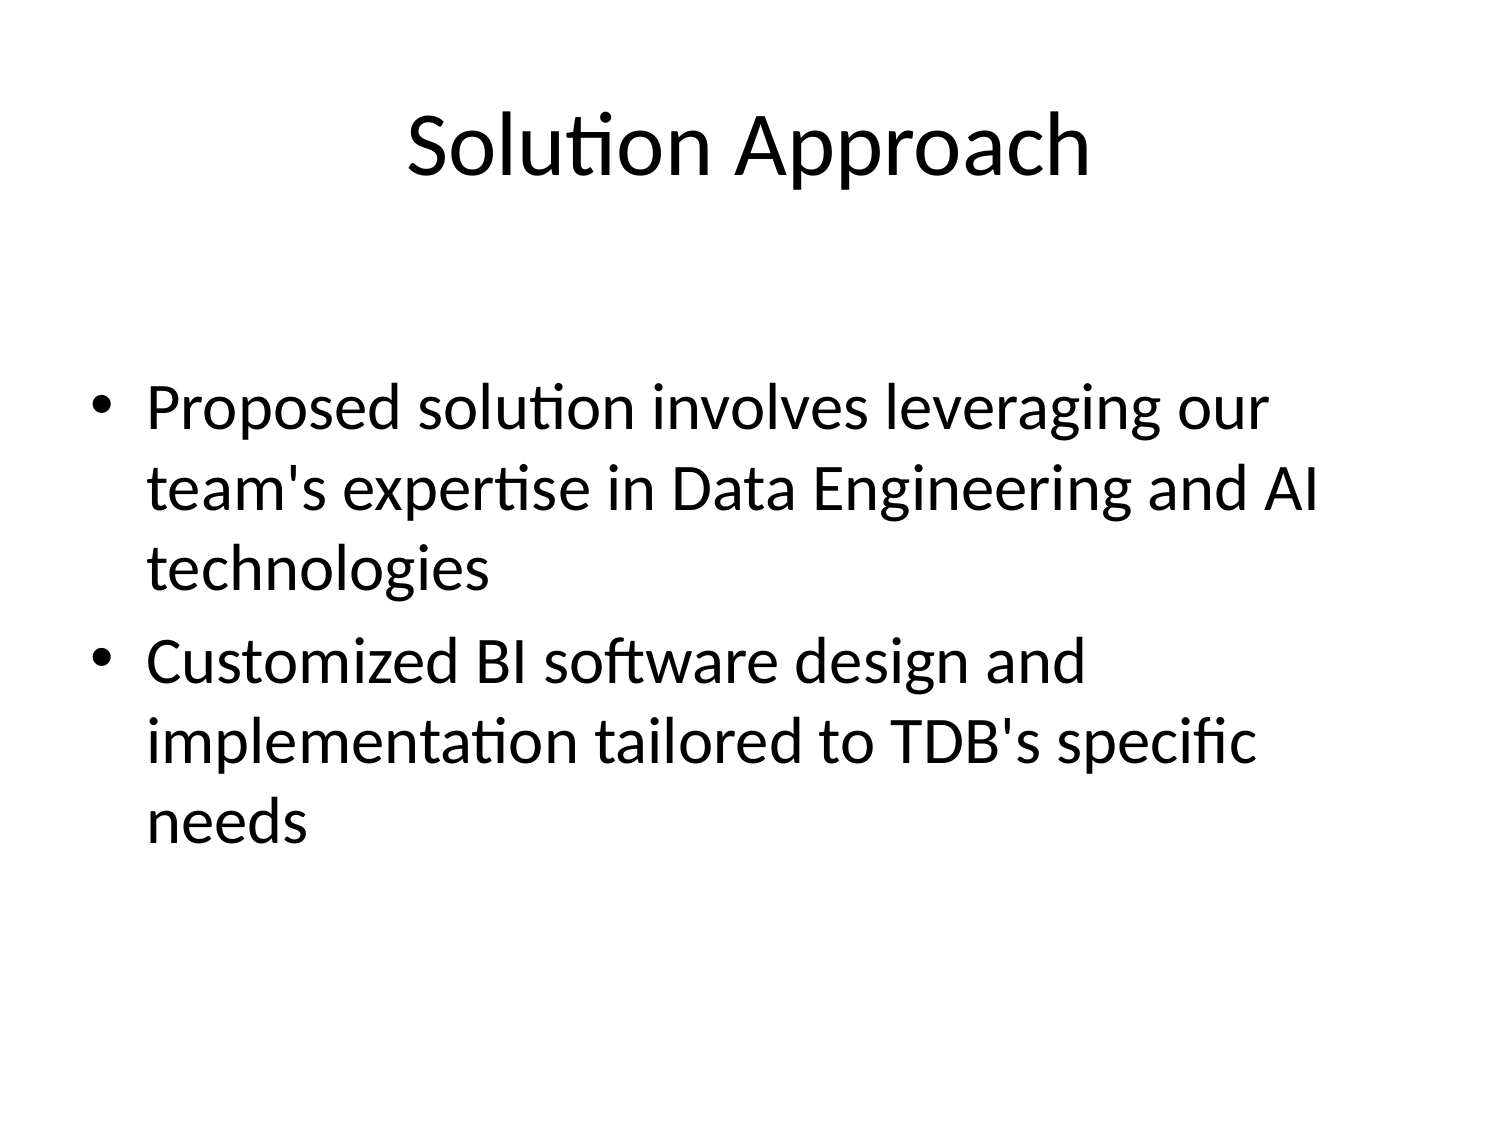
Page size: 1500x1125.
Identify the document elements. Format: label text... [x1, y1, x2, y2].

list Proposed solution involves leveraging our team's expertise in Data Engineering and AI technologies Customized BI software design and implementation tailored to TDB's specific needs [75, 262, 1425, 1005]
title Solution Approach [75, 45, 1425, 233]
